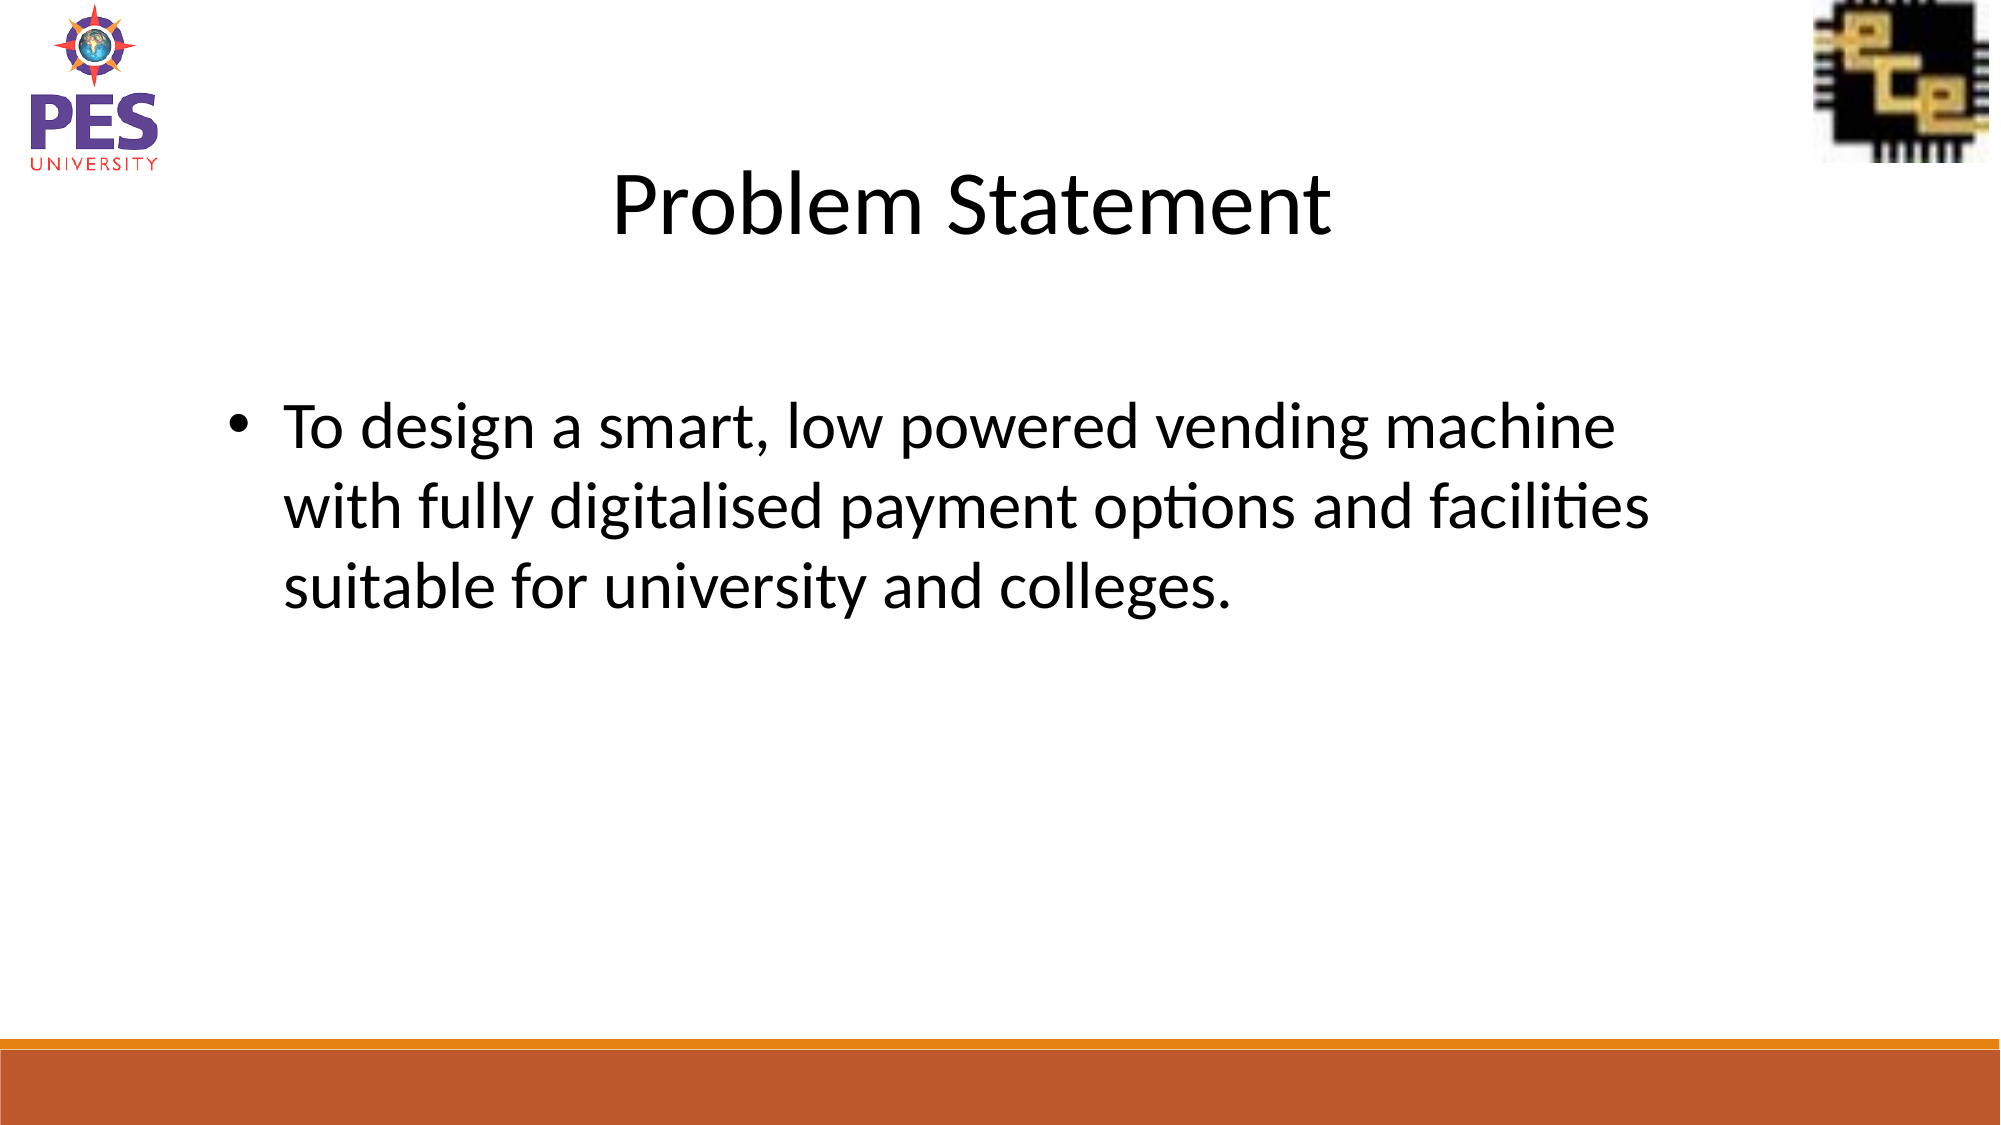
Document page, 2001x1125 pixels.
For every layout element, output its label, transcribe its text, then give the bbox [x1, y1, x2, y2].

picture [0, 0, 188, 181]
text_box To design a smart, low powered vending machine with fully digitalised payment options and facilities suitable for university and colleges. [212, 374, 1750, 955]
picture [1812, 0, 1989, 163]
text_box Problem Statement [287, 103, 1638, 292]
